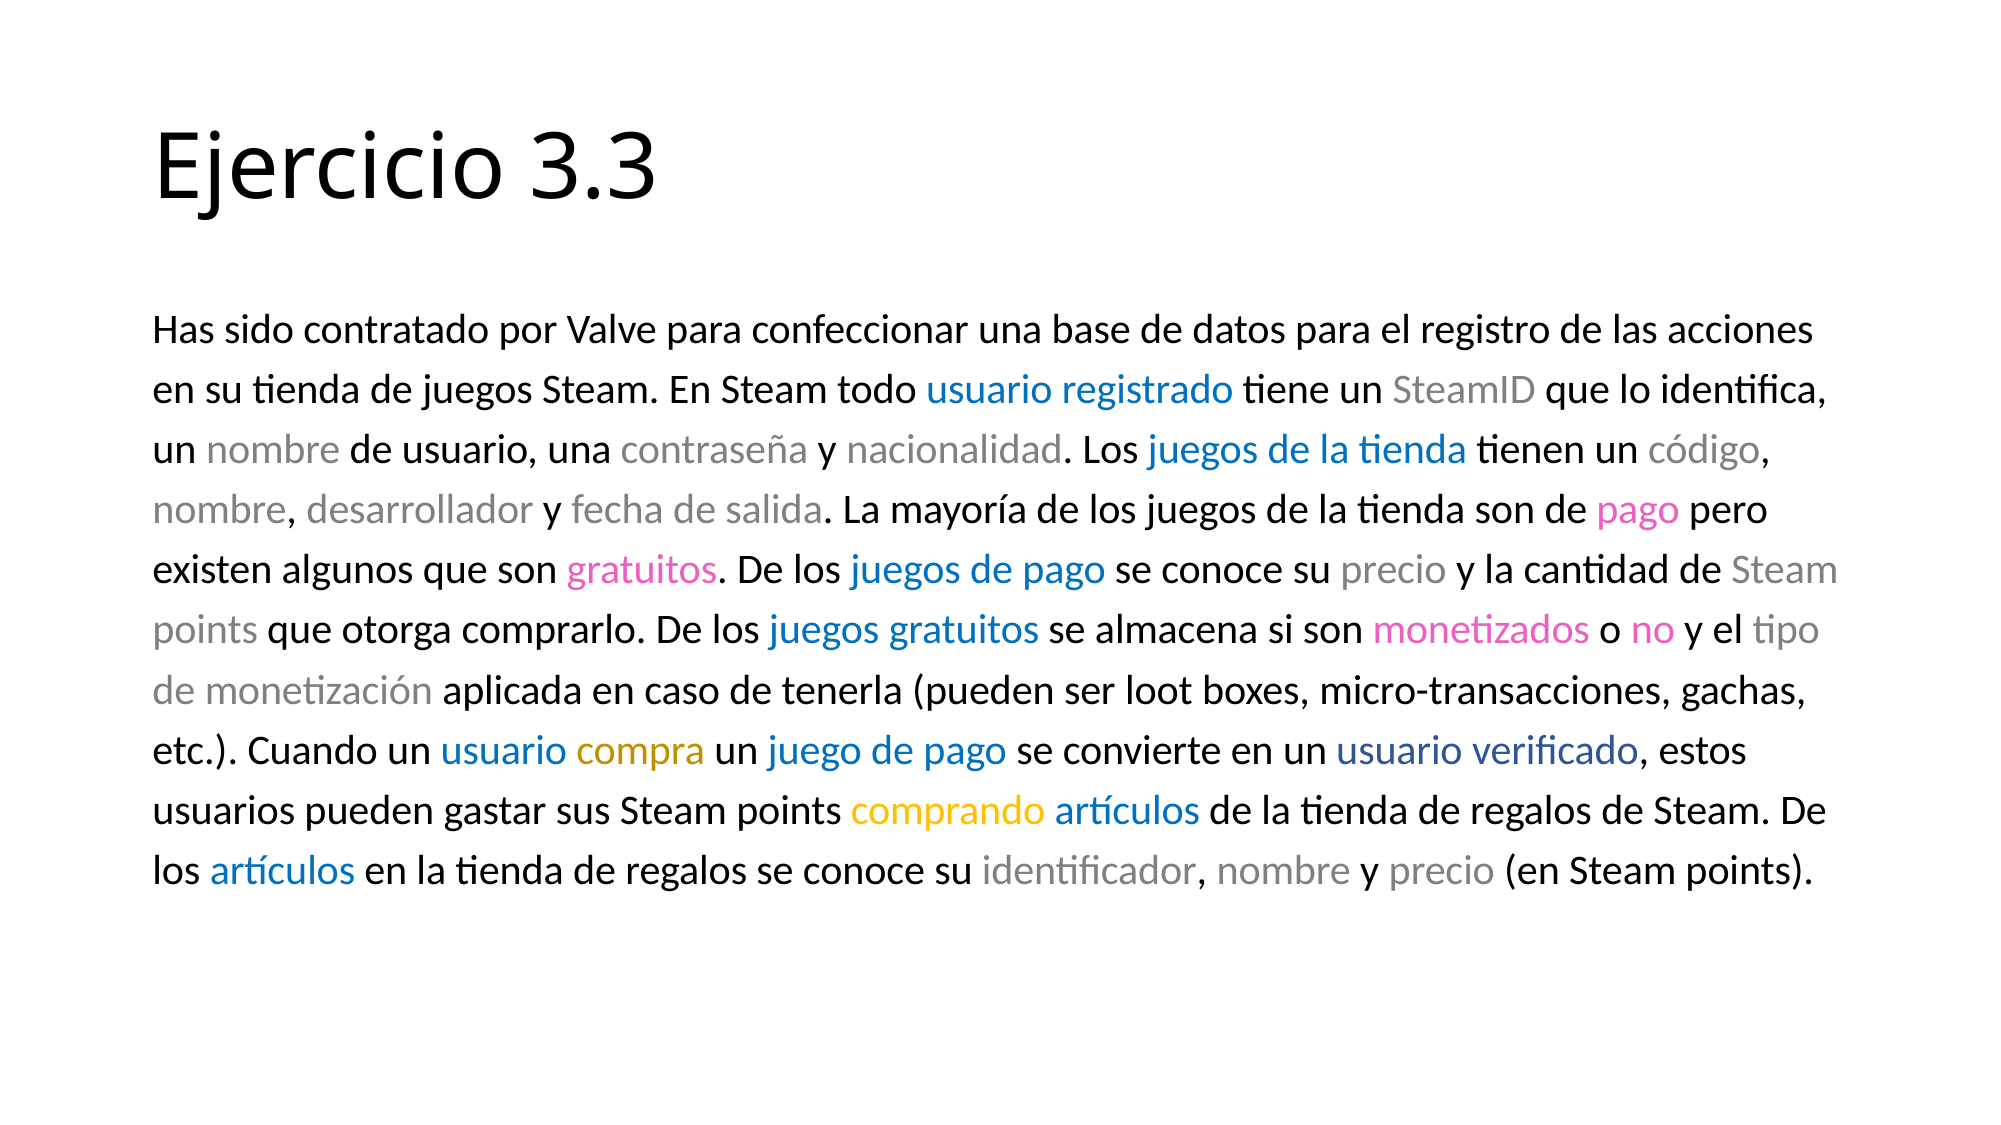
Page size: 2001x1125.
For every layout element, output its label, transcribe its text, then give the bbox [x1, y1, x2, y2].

list Has sido contratado por Valve para confeccionar una base de datos para el registro de las acciones en su tienda de juegos Steam. En Steam todo usuario registrado tiene un SteamID que lo identifica, un nombre de usuario, una contraseña y nacionalidad. Los juegos de la tienda tienen un código, nombre, desarrollador y fecha de salida. La mayoría de los juegos de la tienda son de pago pero existen algunos que son gratuitos. De los juegos de pago se conoce su precio y la cantidad de Steam points que otorga comprarlo. De los juegos gratuitos se almacena si son monetizados o no y el tipo de monetización aplicada en caso de tenerla (pueden ser loot boxes, micro-transacciones, gachas, etc.). Cuando un usuario compra un juego de pago se convierte en un usuario verificado, estos usuarios pueden gastar sus Steam points comprando artículos de la tienda de regalos de Steam. De los artículos en la tienda de regalos se conoce su identificador, nombre y precio (en Steam points). [137, 299, 1863, 1014]
title Ejercicio 3.3 [137, 59, 1863, 278]
